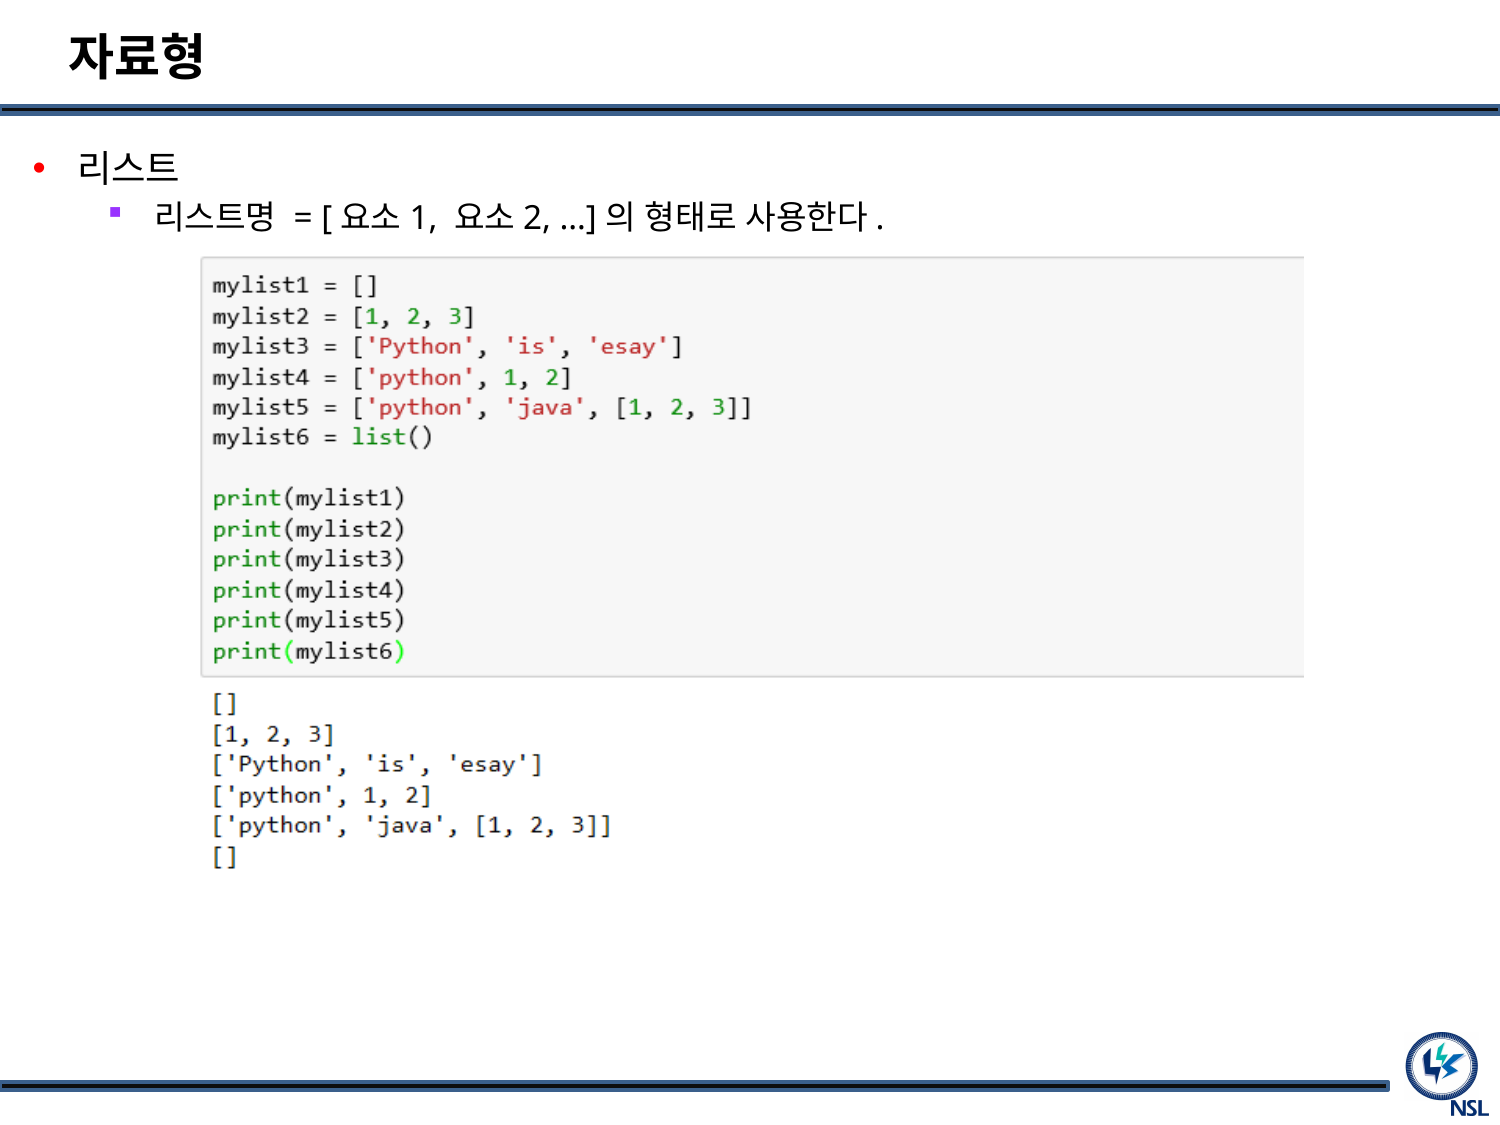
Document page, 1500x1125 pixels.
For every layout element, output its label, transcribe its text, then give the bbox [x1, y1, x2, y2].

title 자료형 [53, 7, 1489, 103]
list 리스트 리스트명 = [요소1, 요소2, …]의 형태로 사용한다. 리스트 안에 요소로 리스트를 포함할 수 있다. 공백 리스트는 mylist1과 mylist6처럼 생성할 수 있다. [17, 137, 1479, 1067]
picture [196, 249, 1304, 876]
picture [1404, 1067, 1489, 1116]
